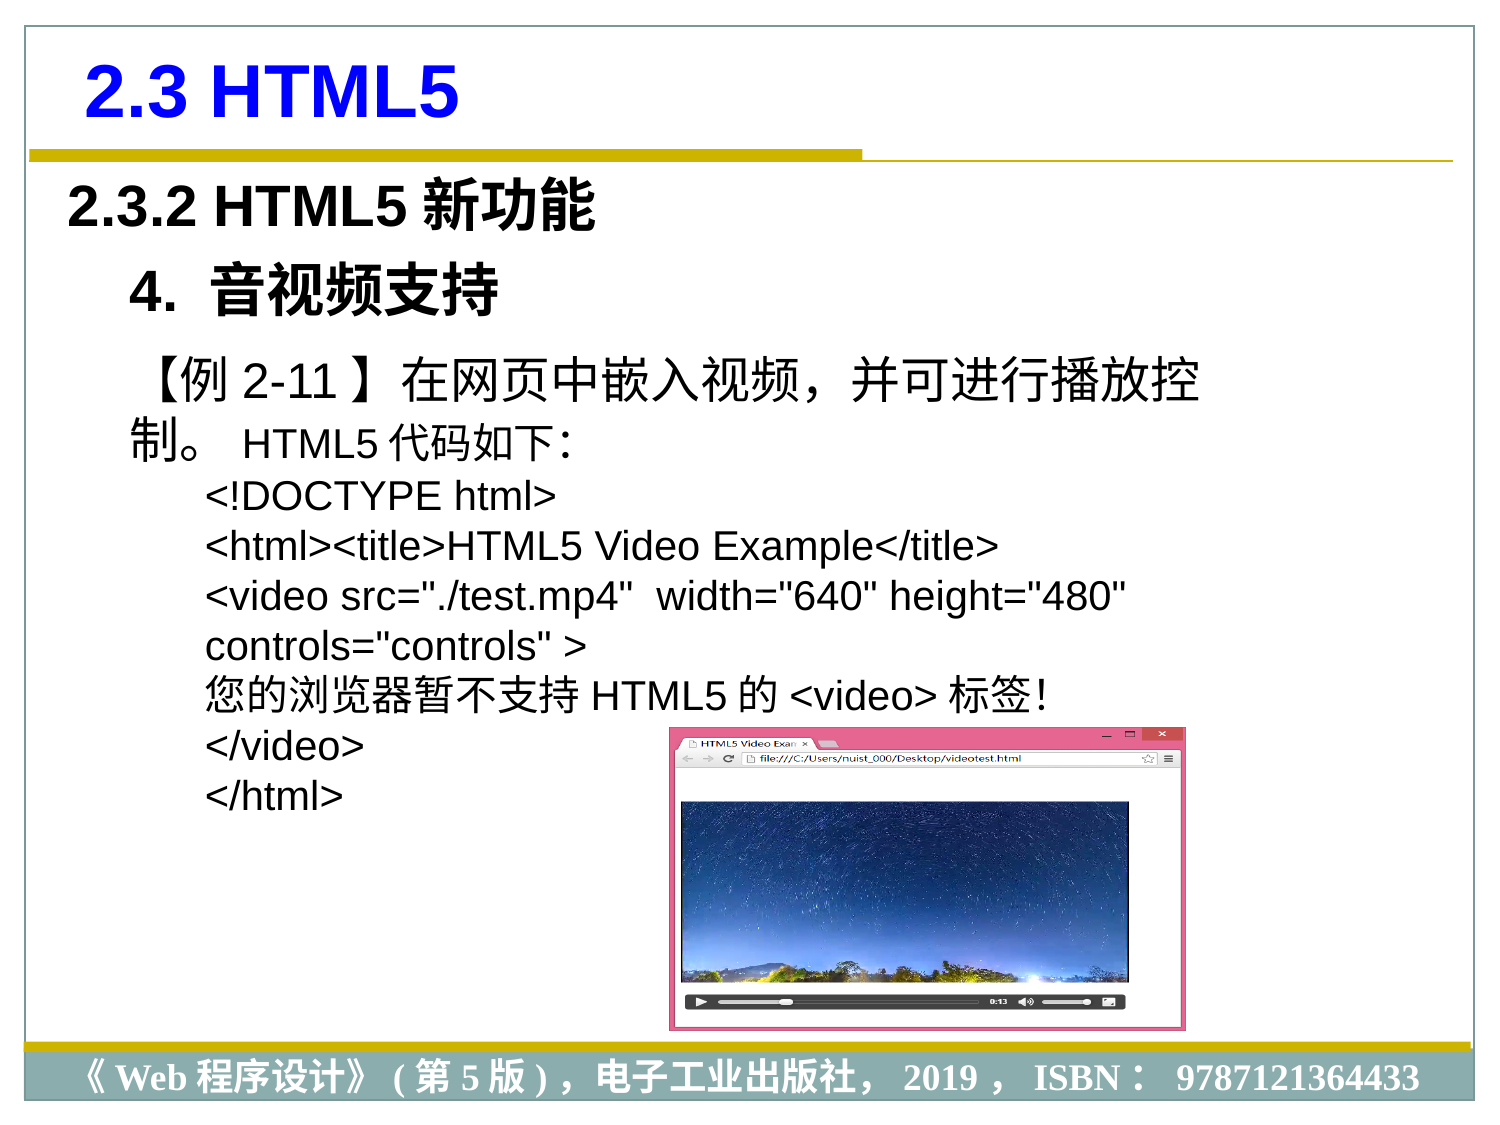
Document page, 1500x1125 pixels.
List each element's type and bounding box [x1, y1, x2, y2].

picture [668, 727, 1186, 1031]
text_box [70, 35, 1421, 114]
text_box [53, 160, 1403, 826]
